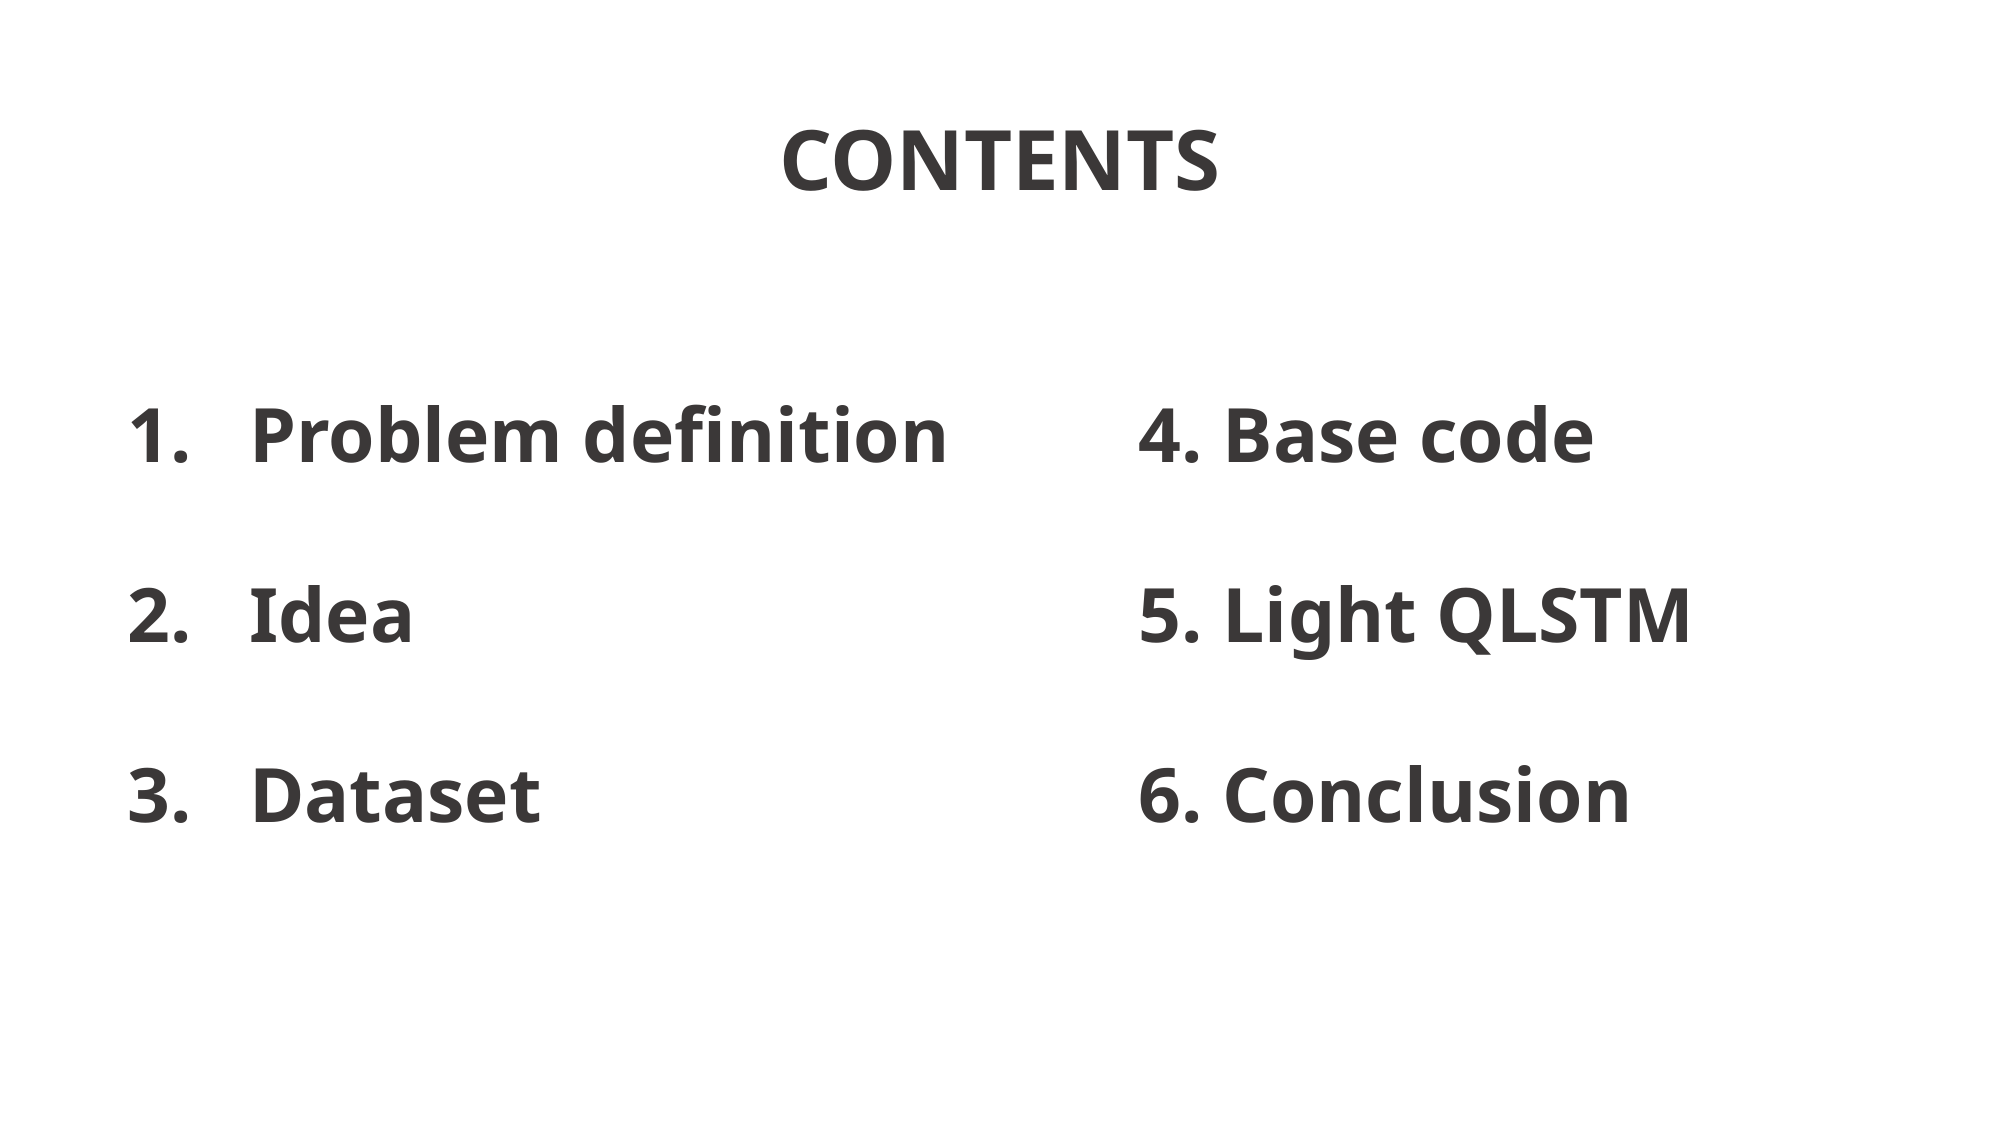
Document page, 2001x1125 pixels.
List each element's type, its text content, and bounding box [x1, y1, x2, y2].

text_box CONTENTS [738, 99, 1262, 215]
text_box Problem definition Idea Dataset [112, 380, 1124, 935]
text_box 4. Base code 5. Light QLSTM 6. Conclusion [1123, 380, 1981, 845]
